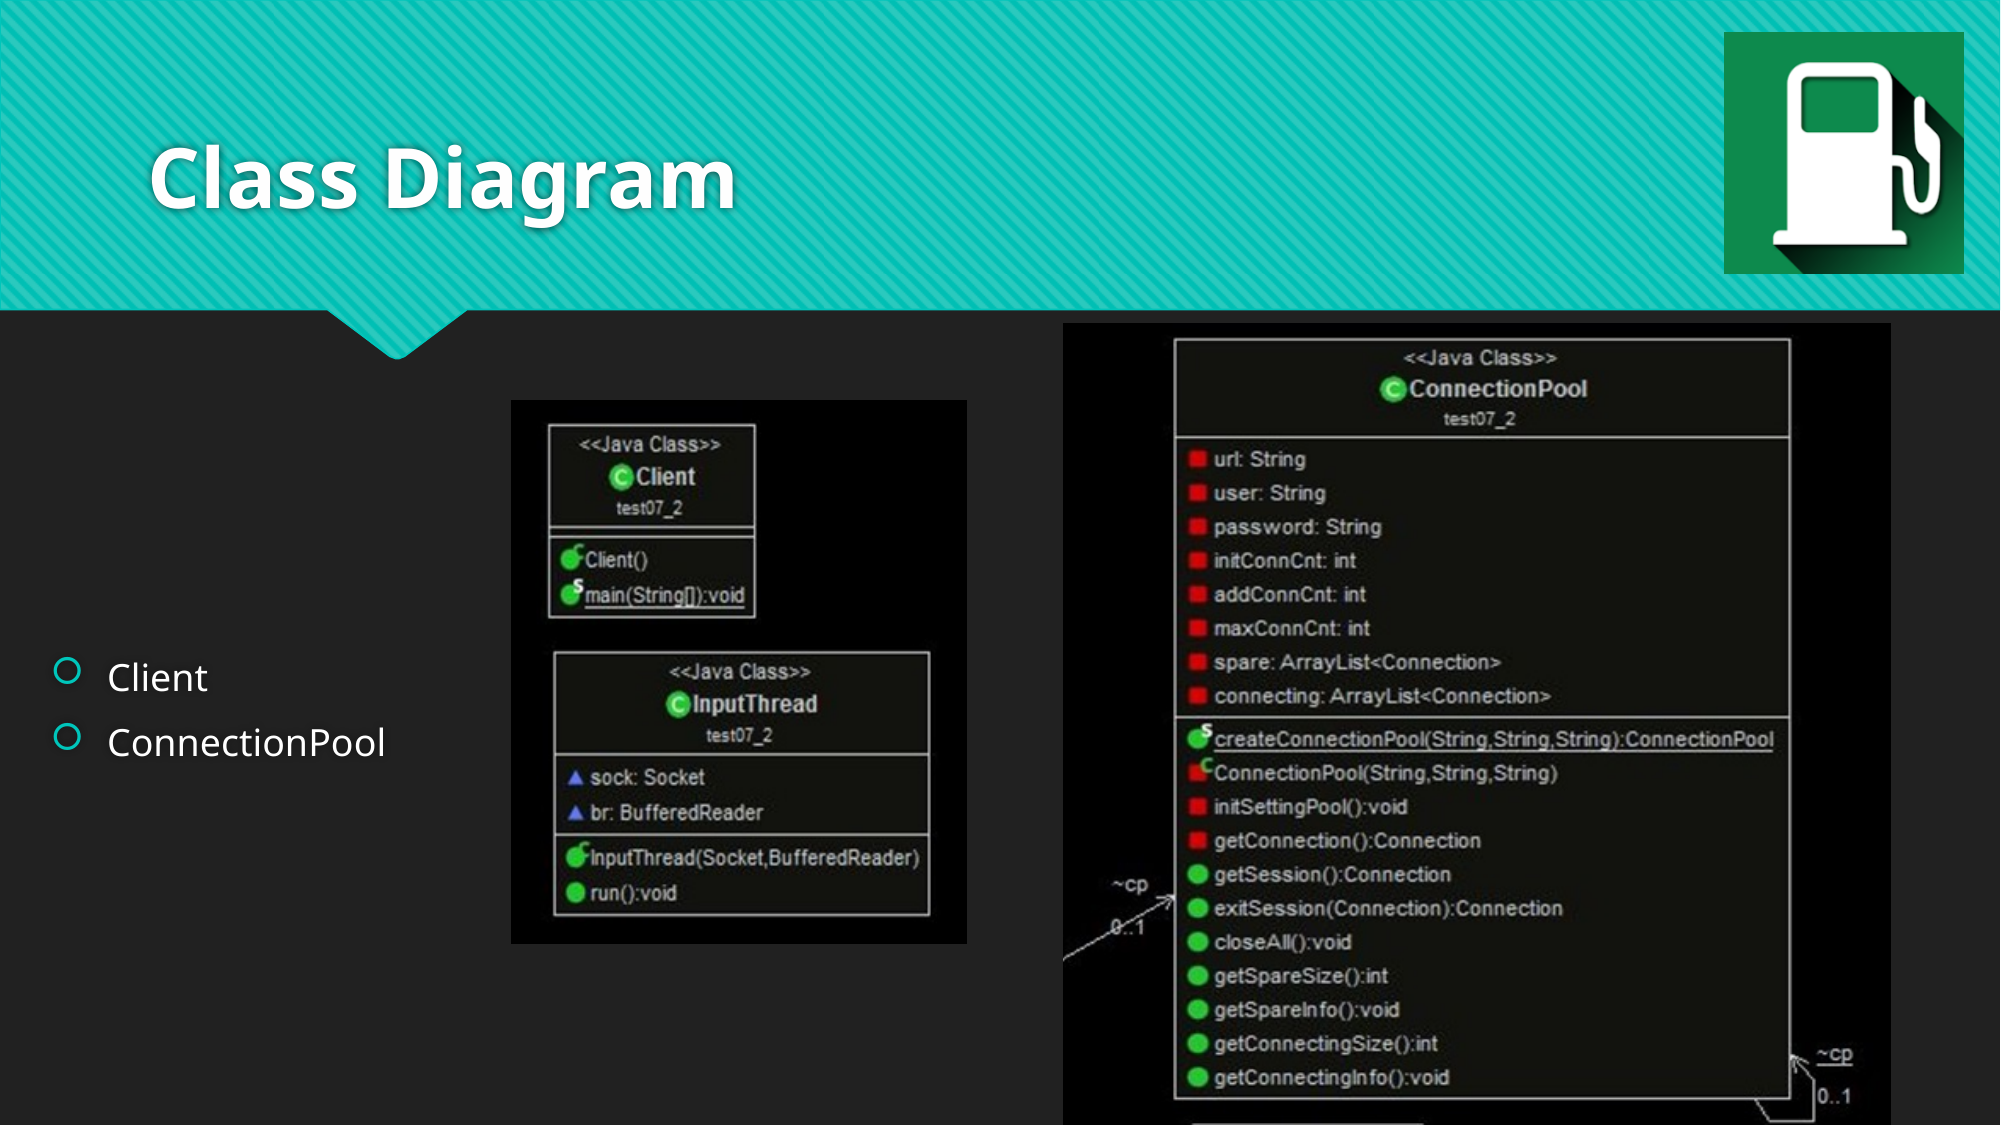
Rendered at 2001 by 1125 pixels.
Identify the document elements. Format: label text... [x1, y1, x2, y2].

picture [1063, 322, 1891, 1125]
picture [511, 399, 967, 945]
picture [1723, 31, 1964, 274]
title Class Diagram [132, 73, 1723, 233]
text_box Client ConnectionPool [35, 353, 547, 1064]
